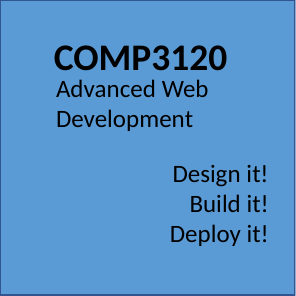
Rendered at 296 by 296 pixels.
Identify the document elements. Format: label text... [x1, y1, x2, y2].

text_box COMP3120 [39, 25, 243, 86]
text_box [0, 0, 296, 296]
text_box Design it! Build it! Deploy it! [154, 149, 284, 255]
text_box Advanced Web Development [41, 65, 224, 140]
